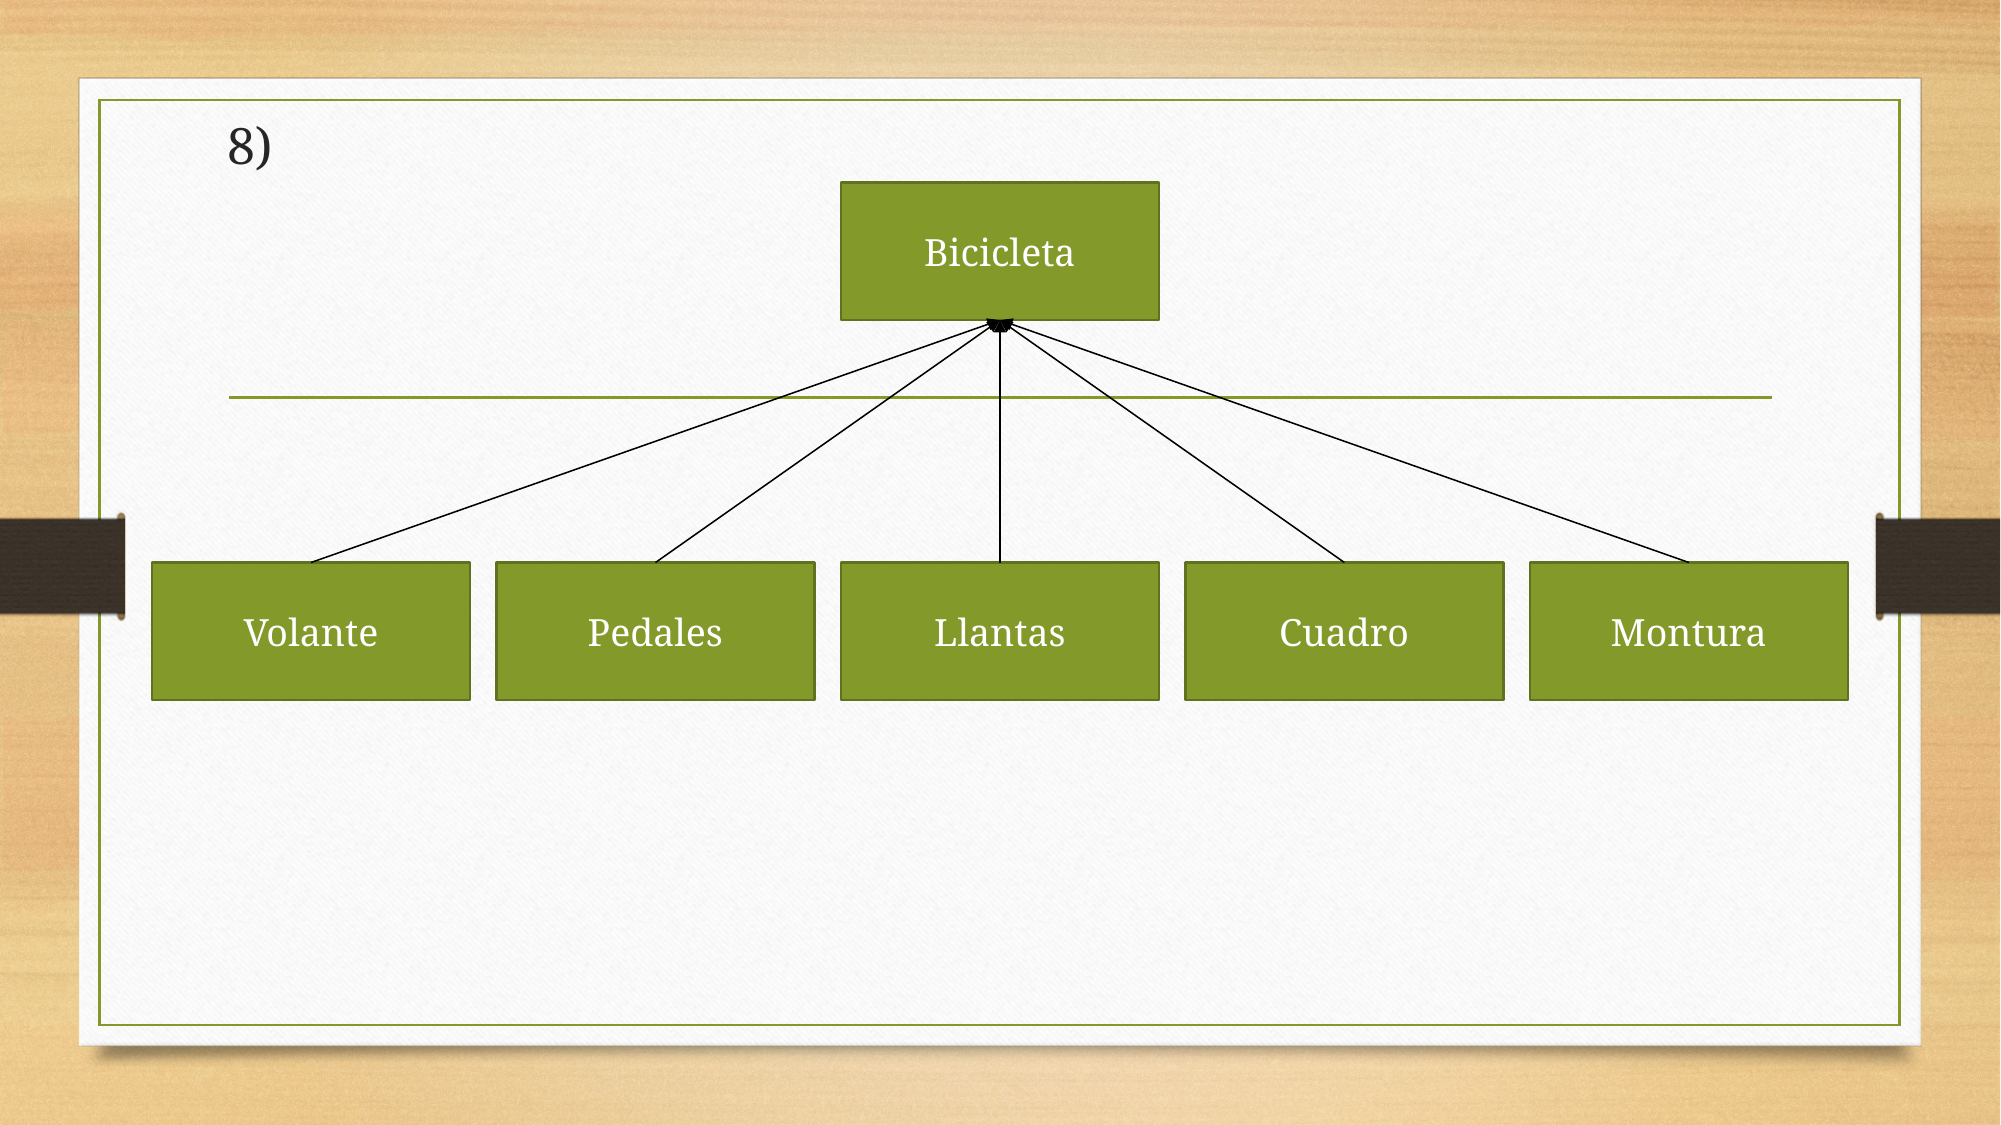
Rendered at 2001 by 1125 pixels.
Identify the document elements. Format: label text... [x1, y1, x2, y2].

text_box Pedales [495, 563, 816, 701]
picture [0, 0, 2001, 1125]
text_box Volante [151, 561, 471, 701]
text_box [999, 319, 1690, 563]
title 8) [212, 37, 1788, 252]
text_box Cuadro [1184, 563, 1505, 701]
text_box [310, 319, 999, 563]
text_box Bicicleta [840, 181, 1160, 319]
text_box Llantas [840, 563, 1160, 701]
text_box Montura [1529, 561, 1849, 701]
